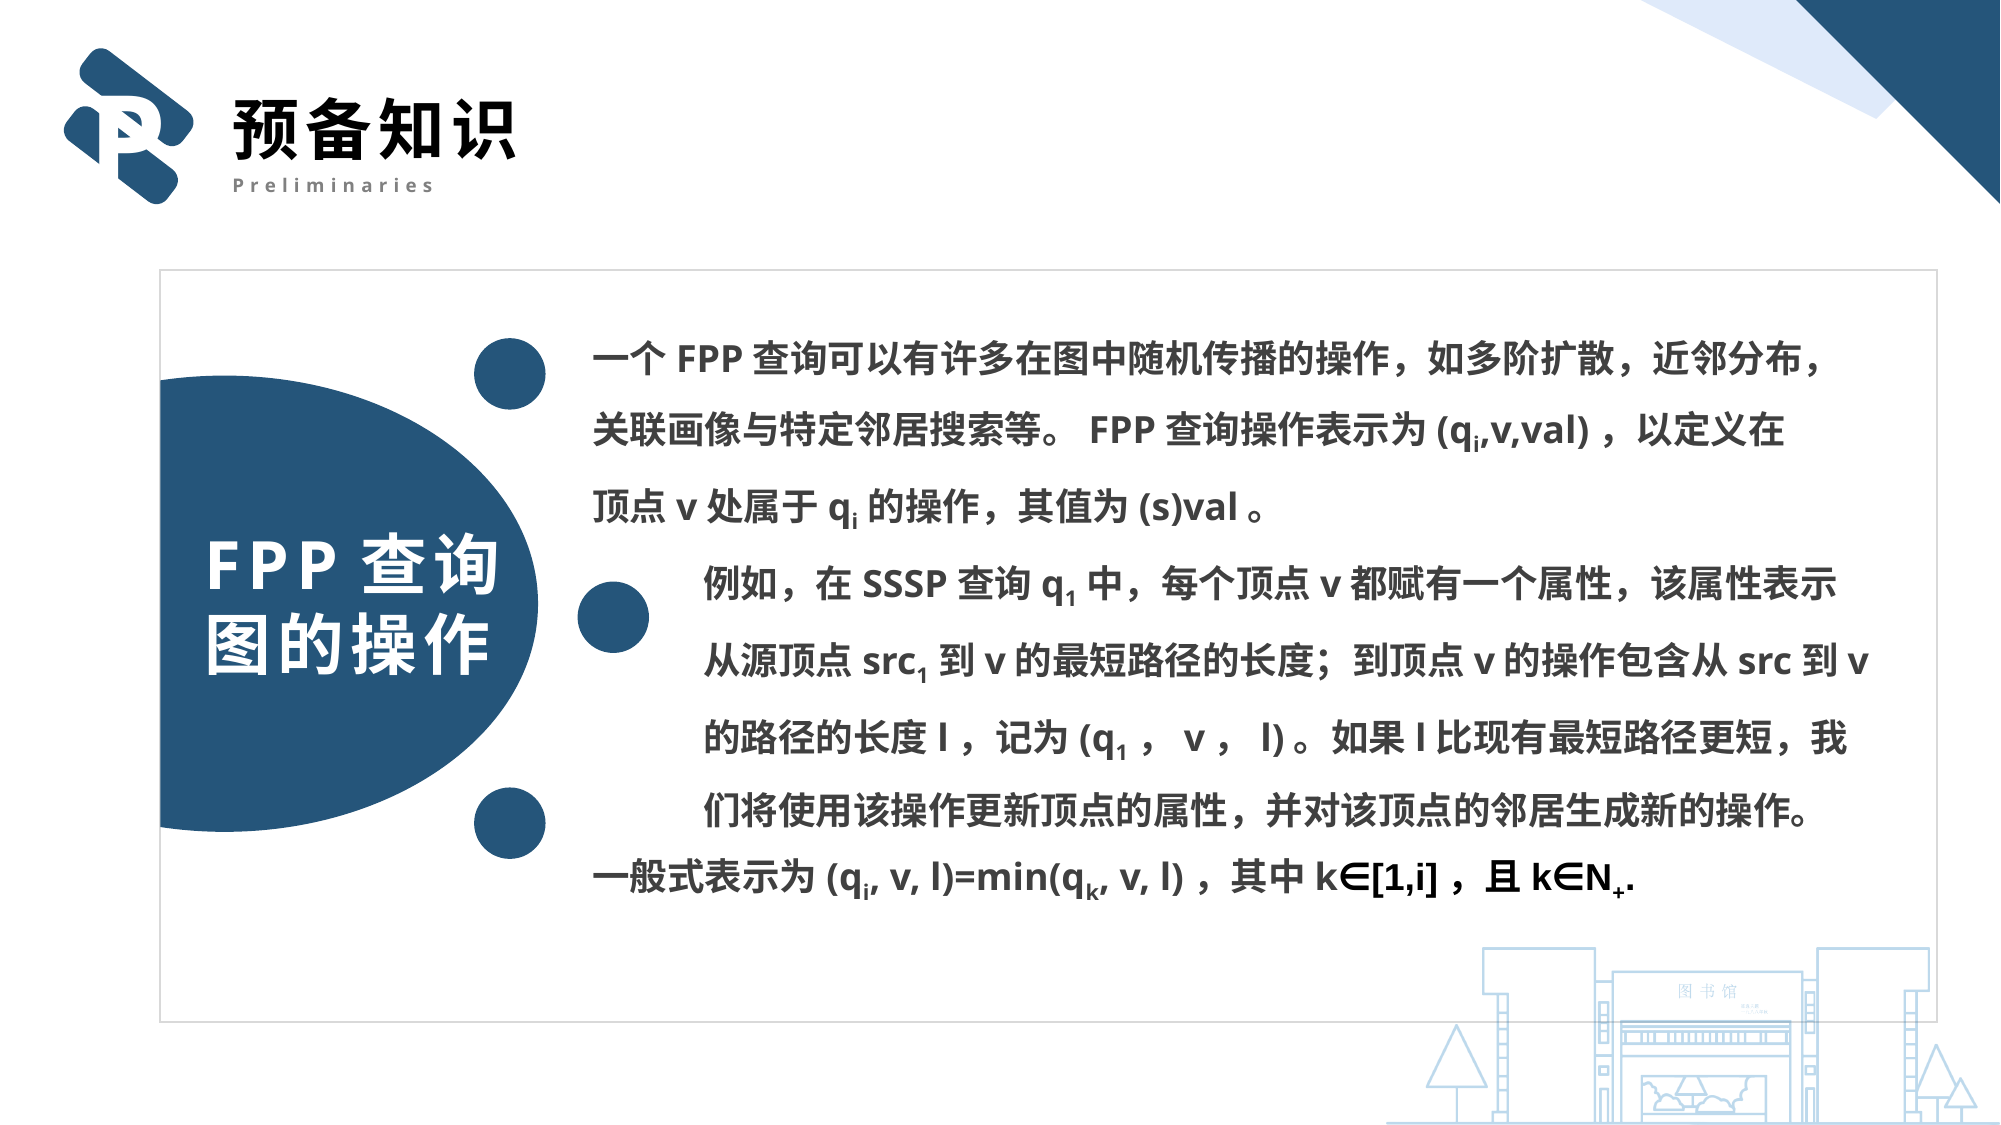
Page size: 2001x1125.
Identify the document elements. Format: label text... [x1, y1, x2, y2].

text_box FPP查询 图的操作 [190, 515, 515, 691]
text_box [1687, 0, 2000, 204]
picture [1386, 947, 2000, 1125]
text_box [57, 53, 806, 220]
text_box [474, 772, 1785, 859]
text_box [474, 305, 1830, 526]
text_box [159, 269, 1938, 1023]
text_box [577, 527, 1887, 815]
text_box 一般式表示为(qi, v, l)=min(qk, v, l)，其中k∈[1,i]，且k∈N+. [577, 820, 1824, 912]
text_box [159, 374, 540, 833]
